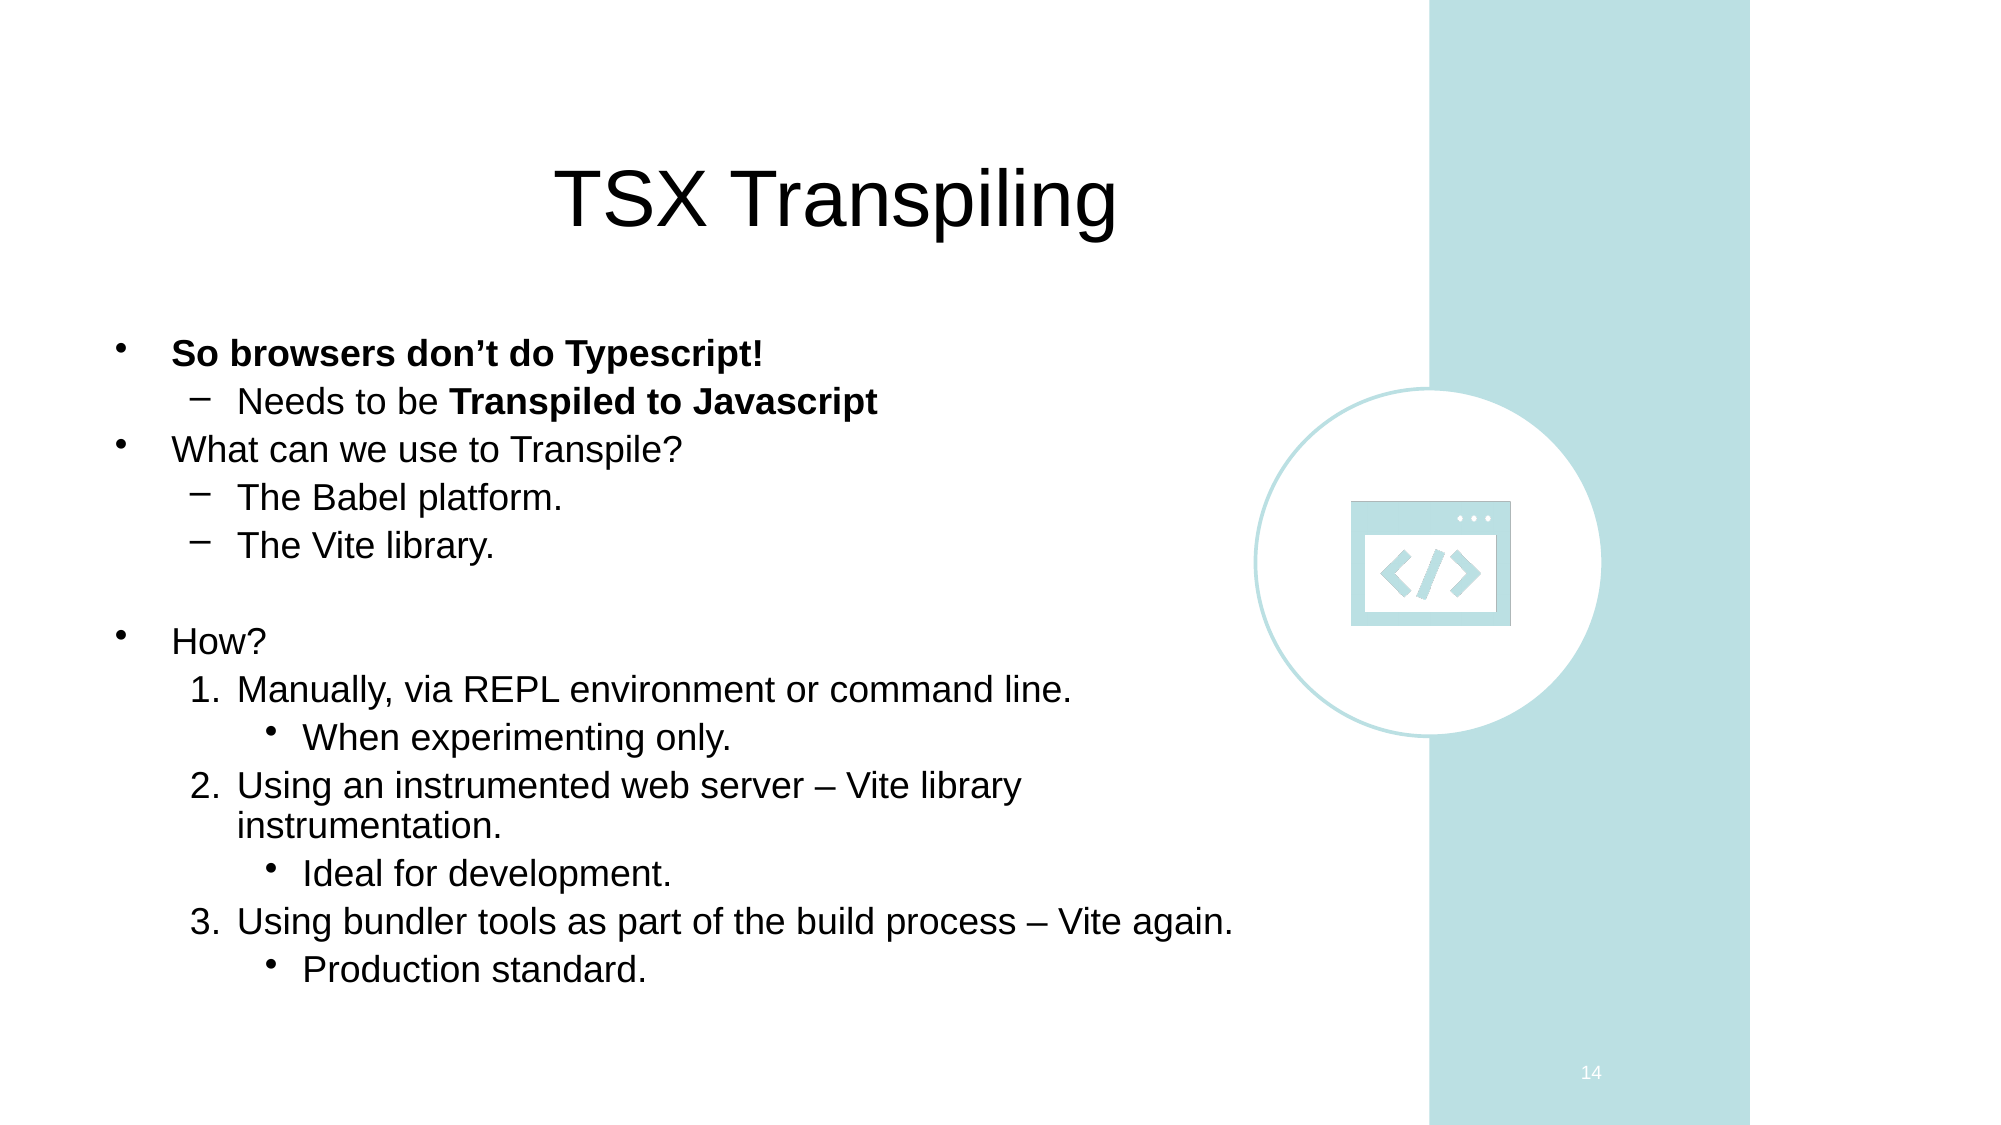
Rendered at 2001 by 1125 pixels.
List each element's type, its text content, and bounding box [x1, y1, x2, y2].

title TSX Transpiling [387, 112, 1308, 276]
text_box [1427, 0, 1752, 1125]
text_box [1253, 386, 1606, 739]
list So browsers don’t do Typescript! Needs to be Transpiled to Javascript What can we use to Transpile? The Babel platform. The Vite library. How? Manually, via REPL environment or command line. When experimenting only. Using an instrumented web server – Vite library instrumentation. Ideal for development. Using bundler tools as part of the build process – Vite again. Production standard. [99, 249, 1297, 1075]
slide_number 14 [1492, 1052, 1618, 1098]
picture [1336, 469, 1525, 658]
